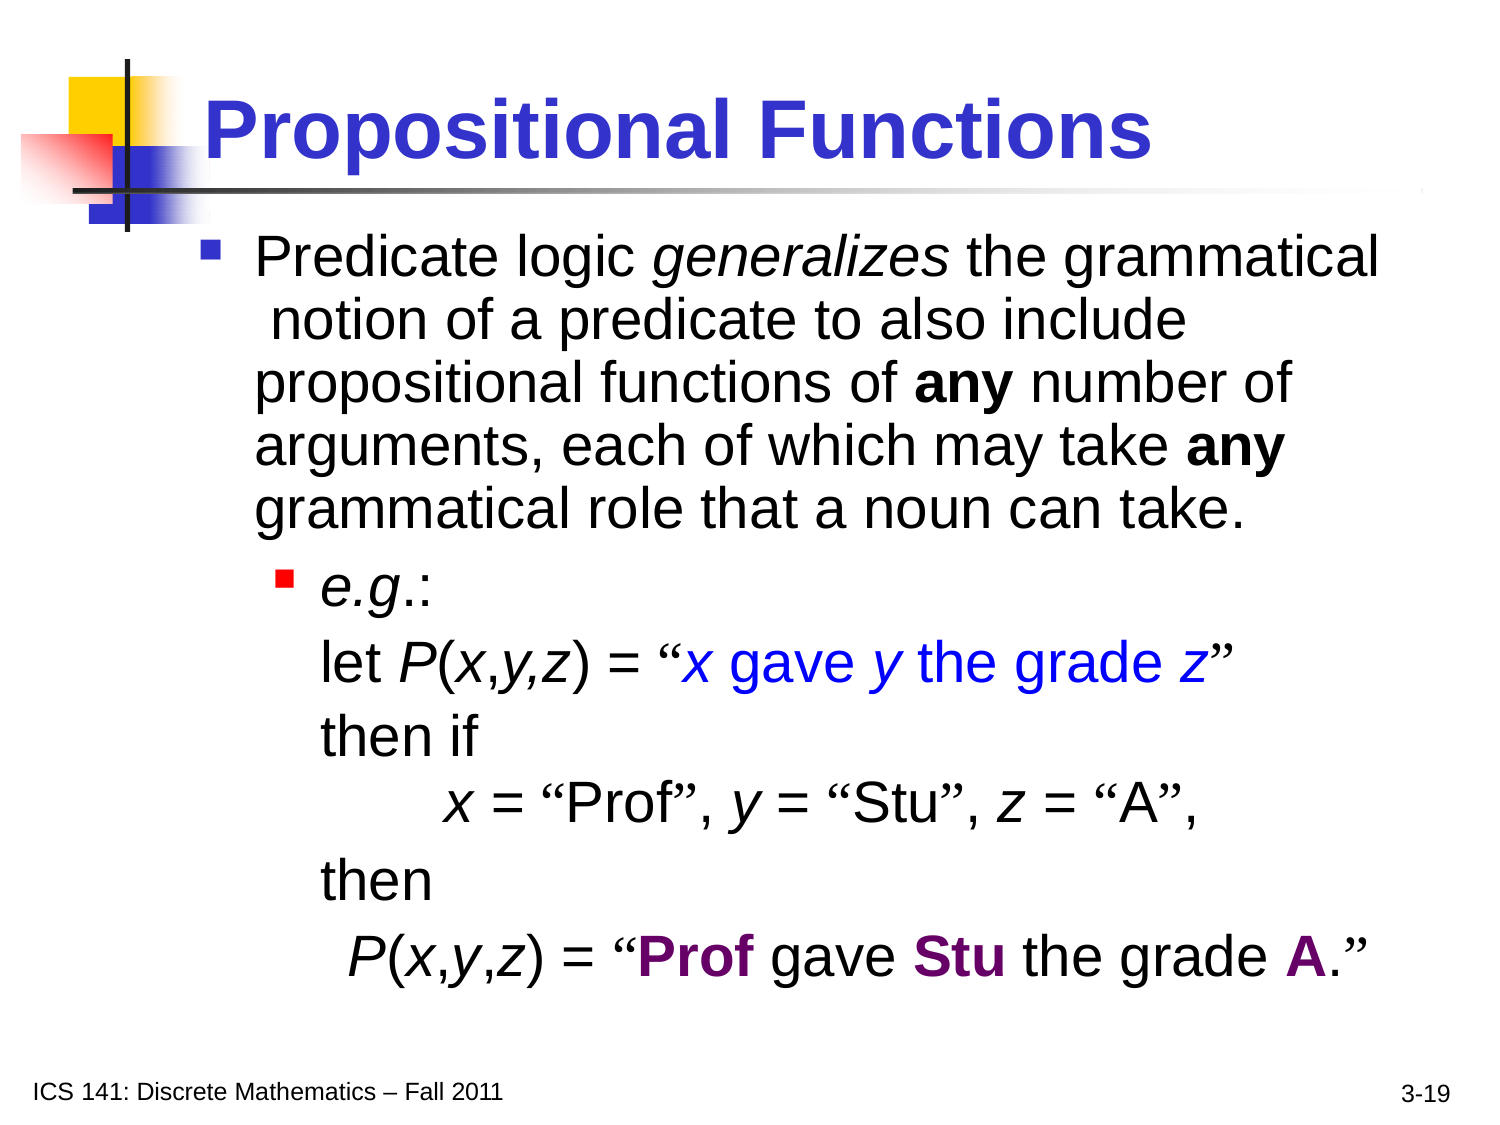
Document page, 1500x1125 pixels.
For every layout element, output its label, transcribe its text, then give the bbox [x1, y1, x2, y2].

title Propositional Functions [201, 241, 1159, 264]
slide_number 3-19 [1399, 1077, 1458, 1125]
text_box Predicate logic generalizes the grammatical notion of a predicate to also include propositional functions of any number of arguments, each of which may take any grammatical role that a noun can take. e.g.: let P(x,y,z) = “x gave y the grade z” then if x = “Prof”, y = “Stu”, z = “A”, then P(x,y,z) = “Prof gave Stu the grade A.” [195, 216, 1431, 989]
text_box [20, 58, 1423, 233]
footer ICS 141: Discrete Mathematics – Fall 2011 [30, 1076, 508, 1125]
